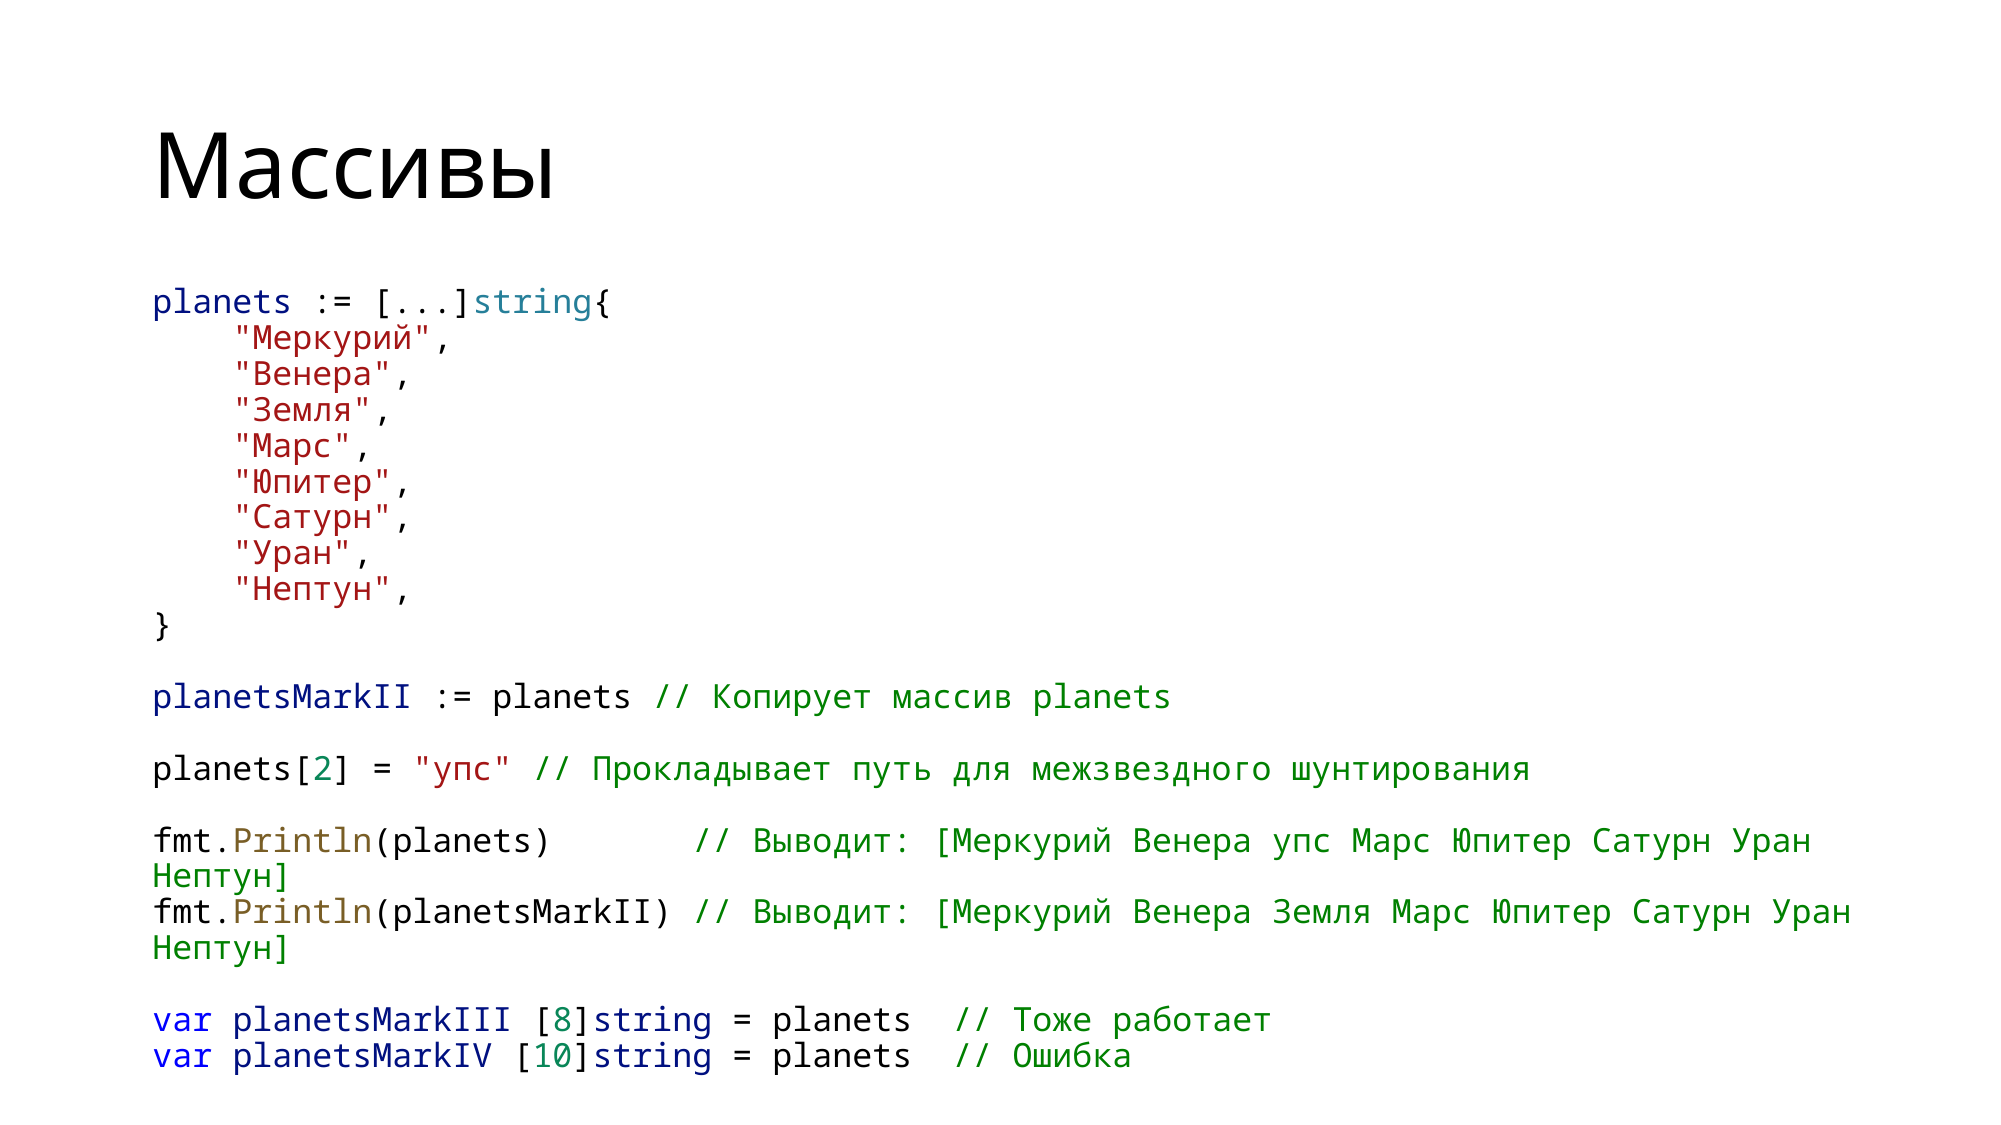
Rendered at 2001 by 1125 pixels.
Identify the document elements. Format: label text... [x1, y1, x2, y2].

list planets := [...]string{ "Меркурий", "Венера", "Земля", "Марс", "Юпитер", "Сатурн", "Уран", "Нептун", } planetsMarkII := planets // Копирует массив planets planets[2] = "упс" // Прокладывает путь для межзвездного шунтирования fmt.Println(planets) // Выводит: [Меркурий Венера упс Марс Юпитер Сатурн Уран Нептун] fmt.Println(planetsMarkII) // Выводит: [Меркурий Венера Земля Марс Юпитер Сатурн Уран Нептун] var planetsMarkIII [8]string = planets // Тоже работает var planetsMarkIV [10]string = planets // Ошибка [137, 277, 1905, 1014]
title Массивы [137, 59, 1863, 277]
